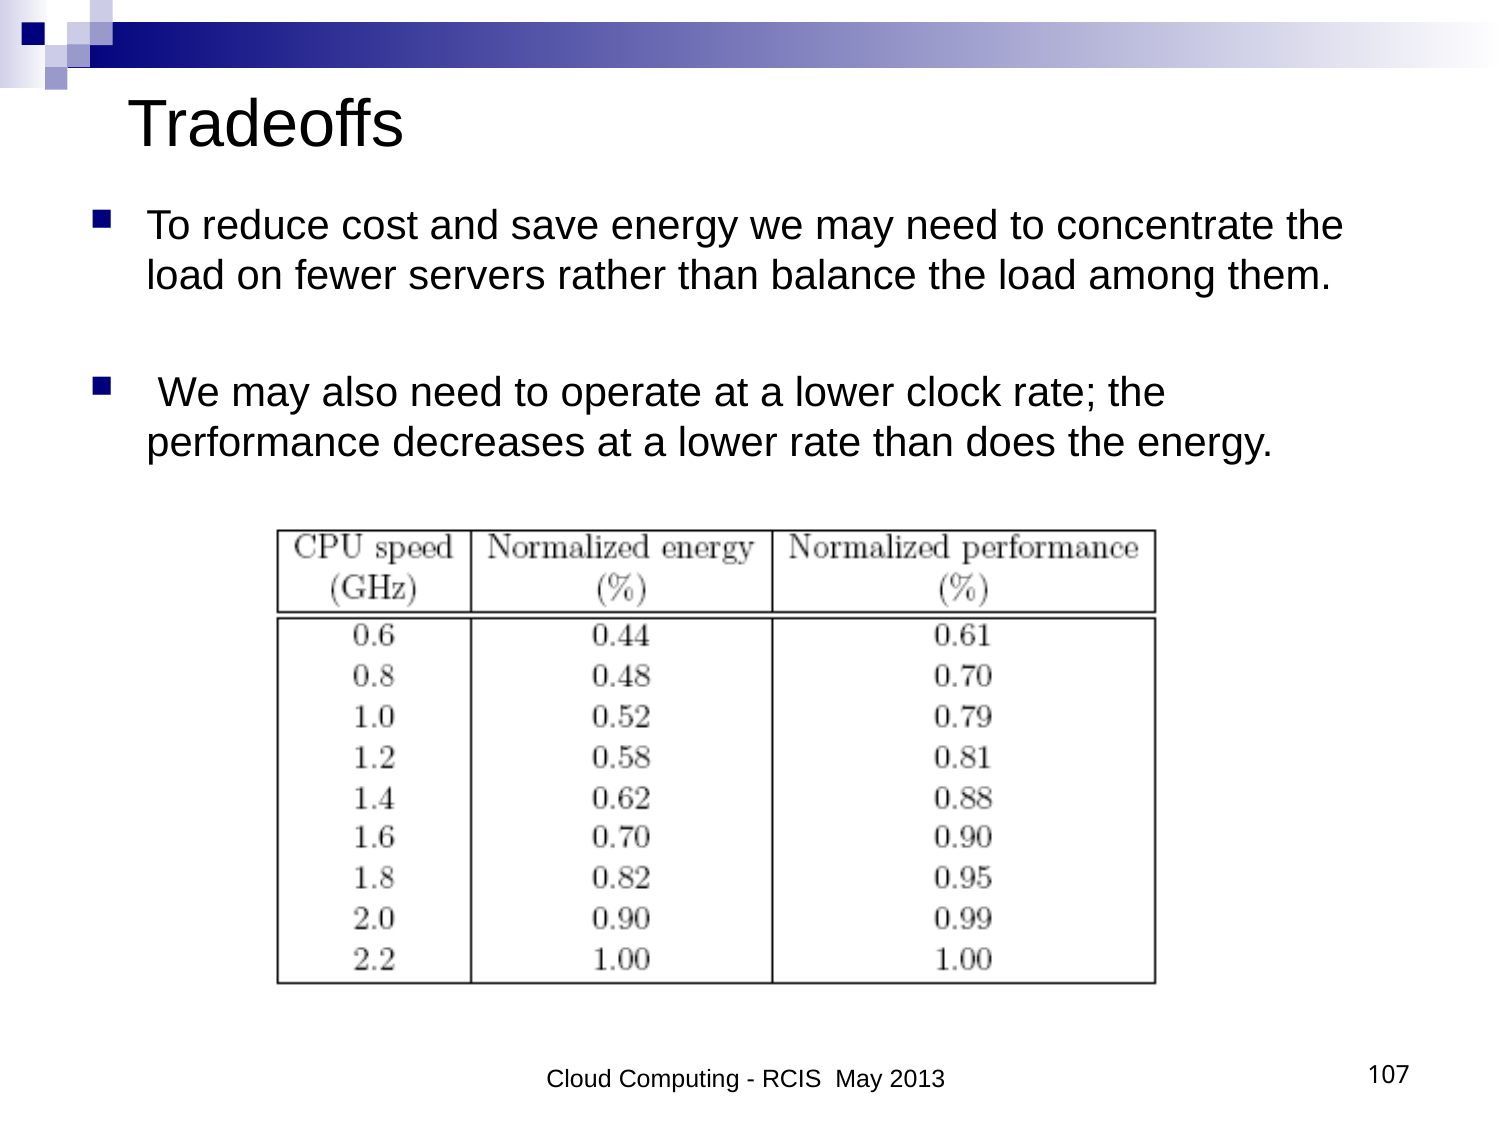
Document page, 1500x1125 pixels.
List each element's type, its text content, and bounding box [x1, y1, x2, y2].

title Tradeoffs [112, 74, 1426, 165]
slide_number 107 [1074, 1024, 1426, 1101]
picture [266, 526, 1176, 1001]
list To reduce cost and save energy we may need to concentrate the load on fewer servers rather than balance the load among them. We may also need to operate at a lower clock rate; the performance decreases at a lower rate than does the energy. [74, 190, 1426, 487]
footer Cloud Computing - RCIS May 2013 [512, 1024, 988, 1101]
